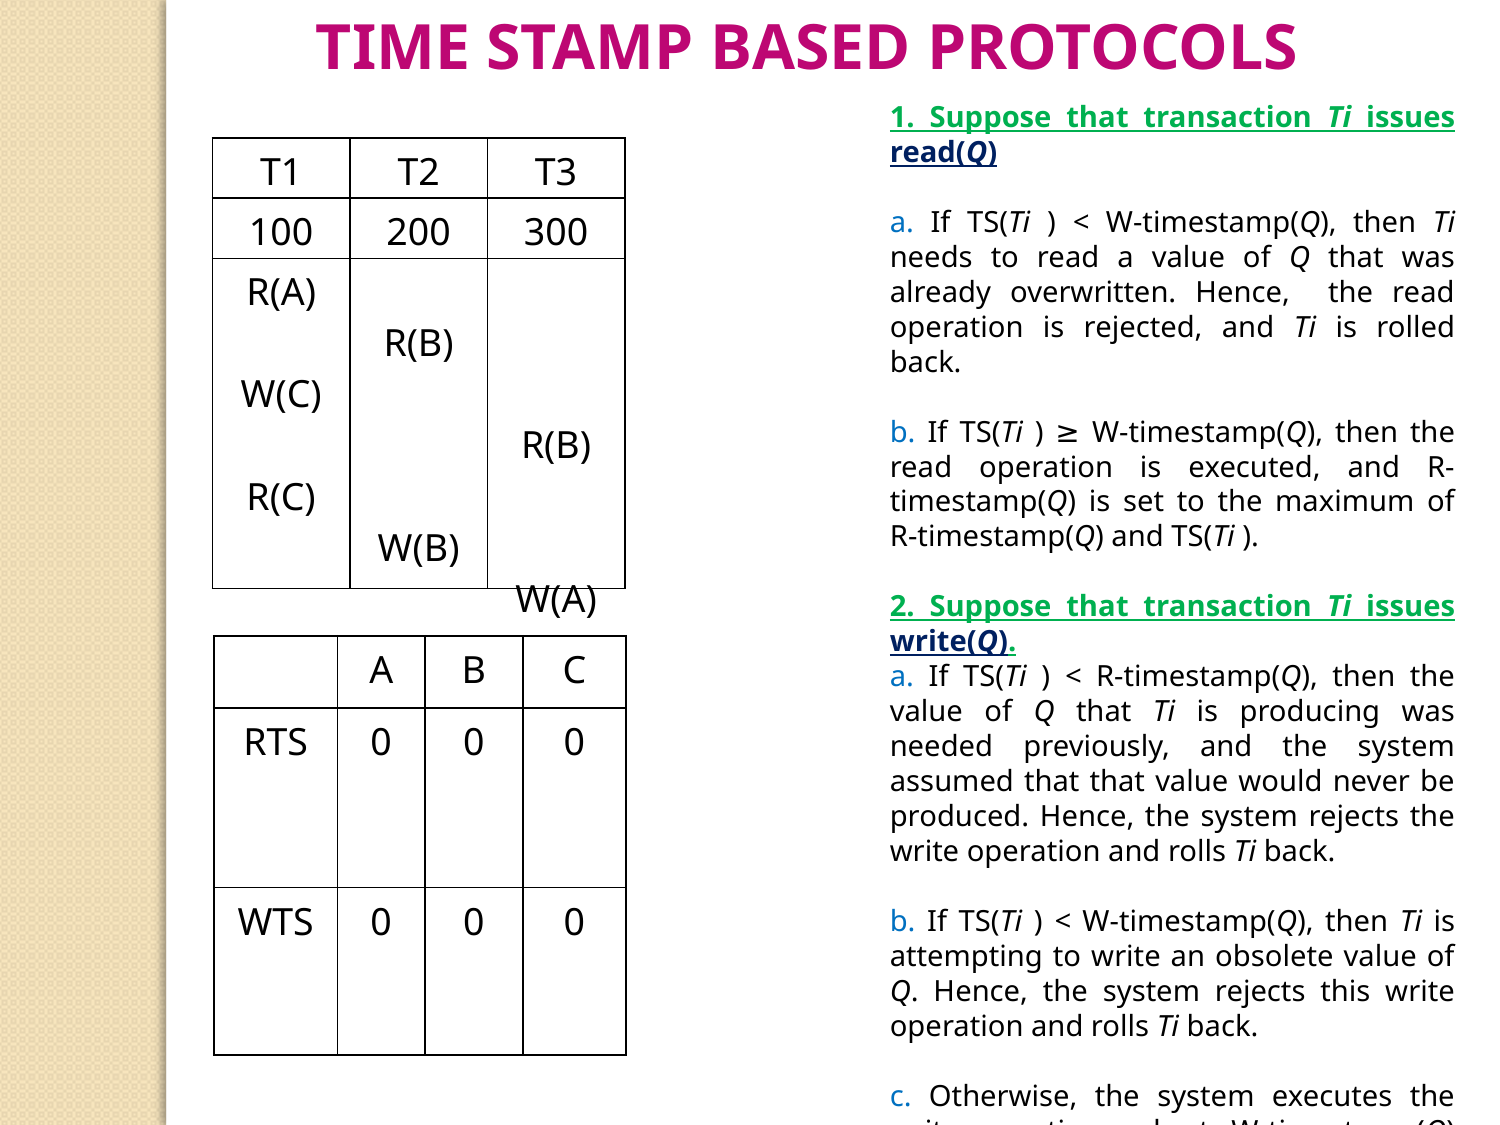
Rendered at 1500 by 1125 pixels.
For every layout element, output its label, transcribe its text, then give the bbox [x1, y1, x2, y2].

table_header [215, 637, 337, 707]
table_cell R(B) W(B) [351, 259, 487, 588]
table_cell 300 [488, 199, 624, 258]
table_header B [426, 637, 522, 707]
table_header T2 [351, 139, 487, 197]
text_box Time Stamp Based Protocols [227, 0, 1388, 90]
table_cell WTS [215, 888, 337, 1054]
table_cell R(A) W(C) R(C) [213, 259, 349, 588]
table_cell 0 [426, 709, 522, 887]
table_cell 200 [351, 199, 487, 258]
table_cell 0 [524, 709, 625, 887]
table_cell 0 [426, 888, 522, 1054]
text_box 1. Suppose that transaction Ti issues read(Q) a. If TS(Ti ) < W-timestamp(Q), then Ti needs to read a value of Q that was already overwritten. Hence, the read operation is rejected, and Ti is rolled back. b. If TS(Ti ) ≥ W-timestamp(Q), then the read operation is executed, and R-timestamp(Q) is set to the maximum of R-timestamp(Q) and TS(Ti ). 2. Suppose that transaction Ti issues write(Q). a. If TS(Ti ) < R-timestamp(Q), then the value of Q that Ti is producing was needed previously, and the system assumed that that value would never be produced. Hence, the system rejects the write operation and rolls Ti back. b. If TS(Ti ) < W-timestamp(Q), then Ti is attempting to write an obsolete value of Q. Hence, the system rejects this write operation and rolls Ti back. c. Otherwise, the system executes the write operation and sets W-timestamp(Q) to TS(Ti ). [874, 90, 1470, 1125]
table_header C [524, 637, 625, 707]
table_header A [338, 637, 424, 707]
table_cell 0 [338, 709, 424, 887]
table_header T3 [488, 139, 624, 197]
table_cell R(B) W(A) [488, 259, 624, 588]
table_cell 100 [213, 199, 349, 258]
table_header T1 [213, 139, 349, 197]
table_cell RTS [215, 709, 337, 887]
table_cell 0 [338, 888, 424, 1054]
table_cell 0 [524, 888, 625, 1054]
